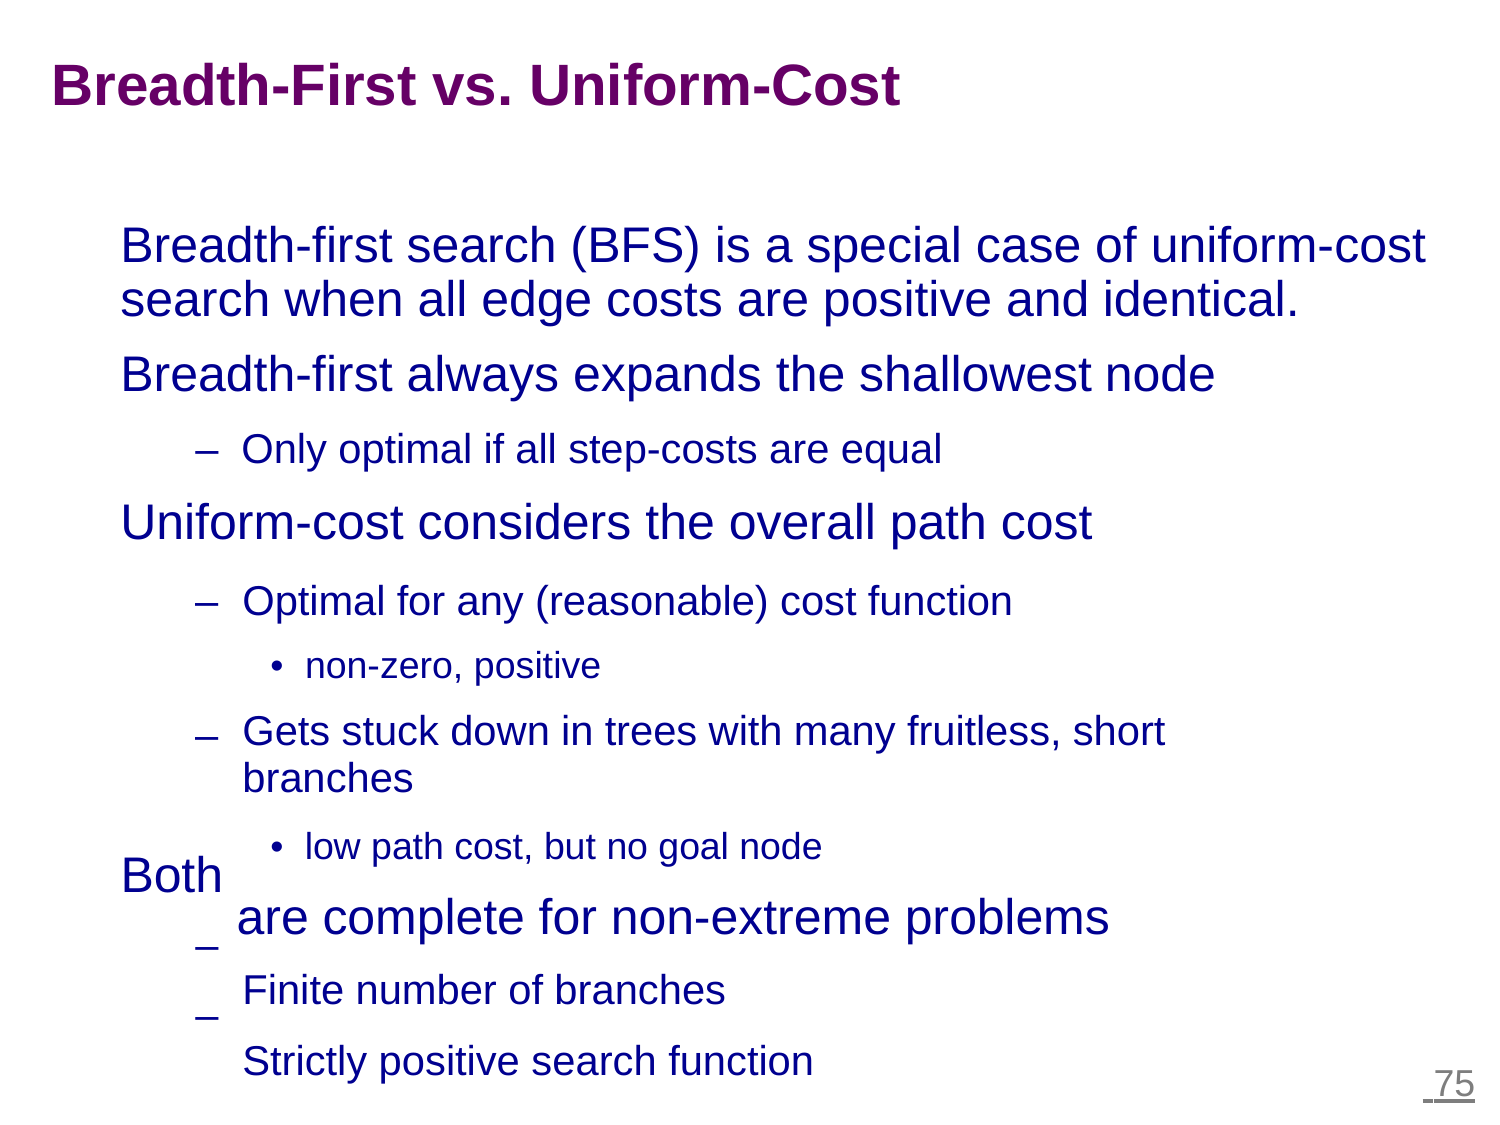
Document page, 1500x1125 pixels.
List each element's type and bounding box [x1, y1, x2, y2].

text_box [49, 52, 914, 115]
text_box [193, 711, 227, 757]
text_box [118, 216, 1435, 554]
text_box [118, 847, 226, 1042]
text_box [1420, 1061, 1484, 1104]
text_box [193, 576, 227, 623]
text_box [234, 576, 1354, 1042]
